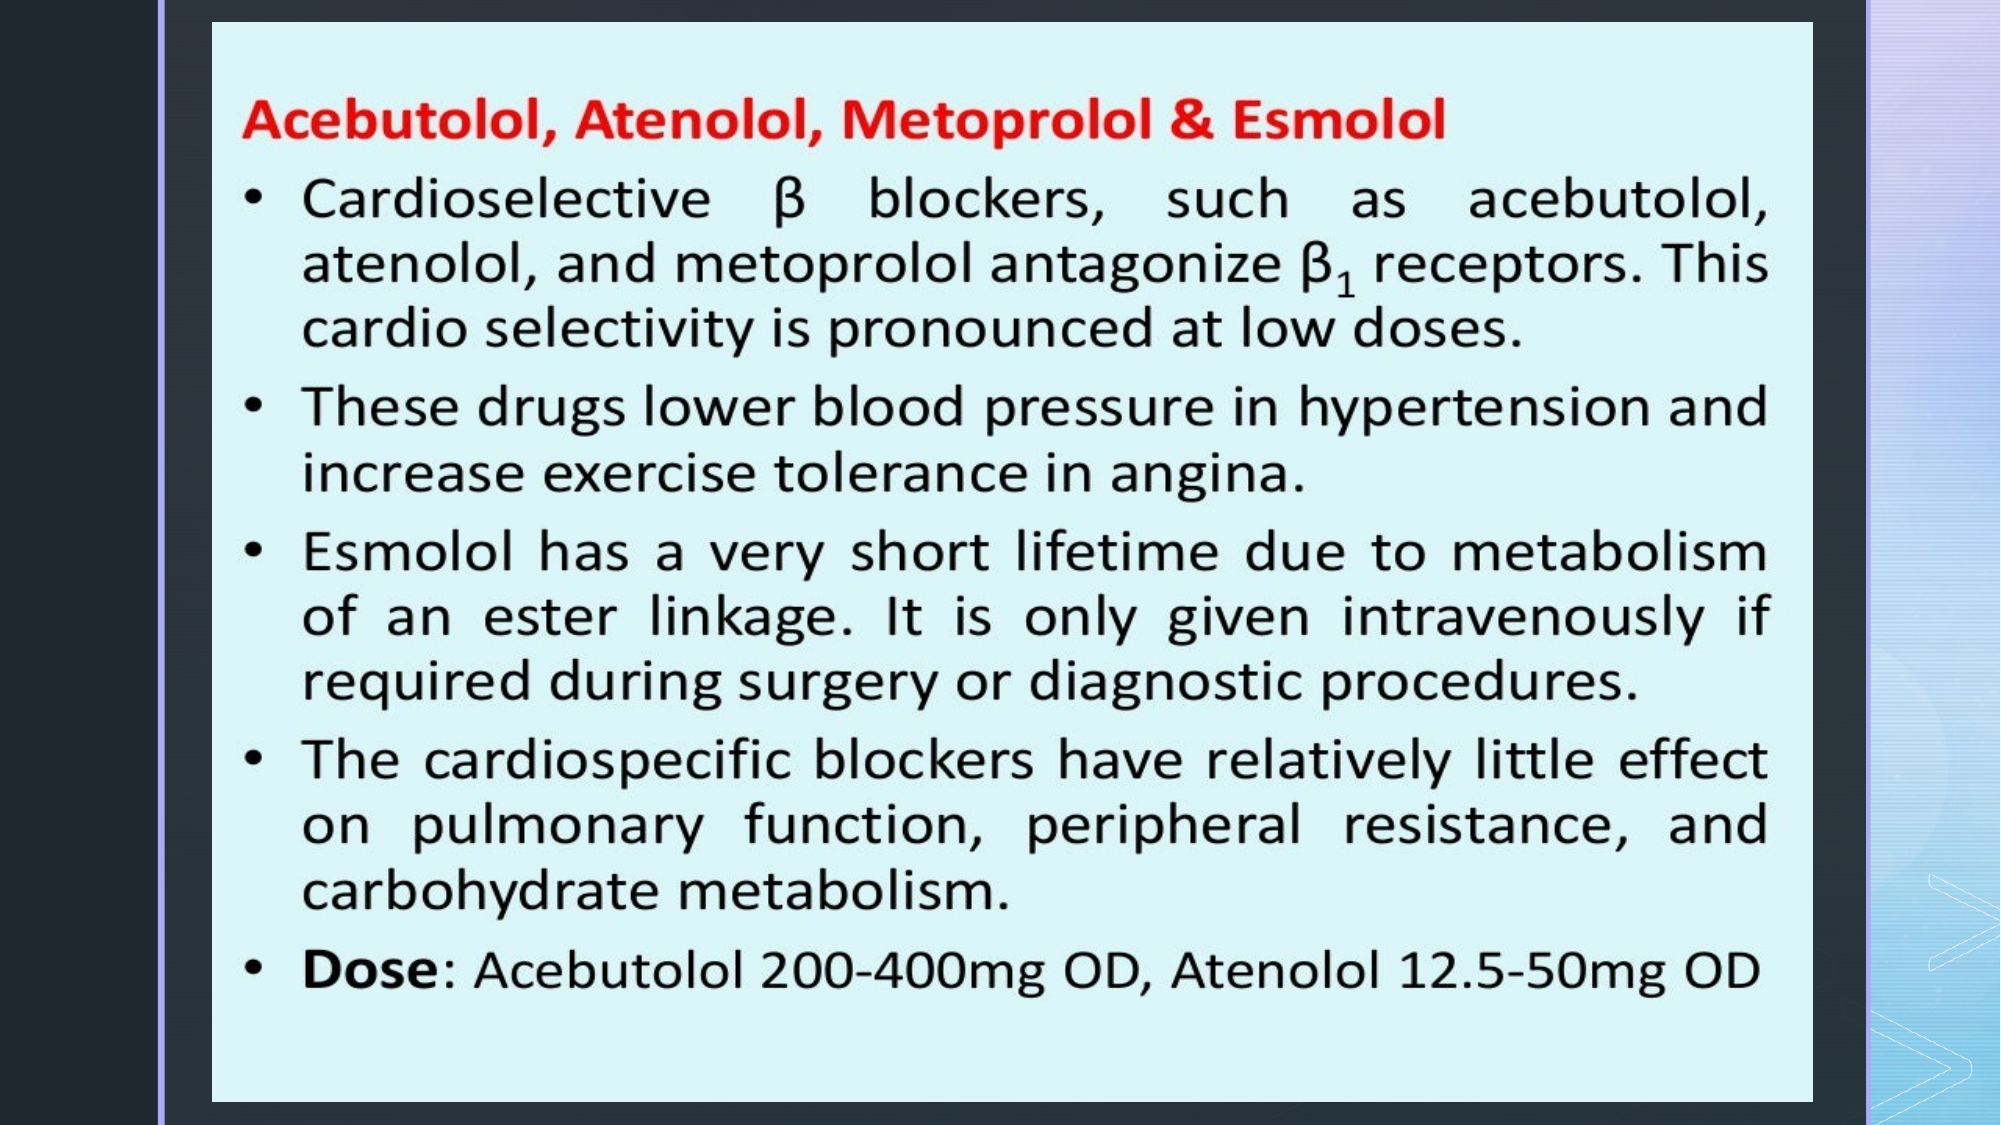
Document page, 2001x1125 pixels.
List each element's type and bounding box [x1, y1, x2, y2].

picture [212, 22, 1813, 1103]
picture [1871, 0, 2001, 1125]
